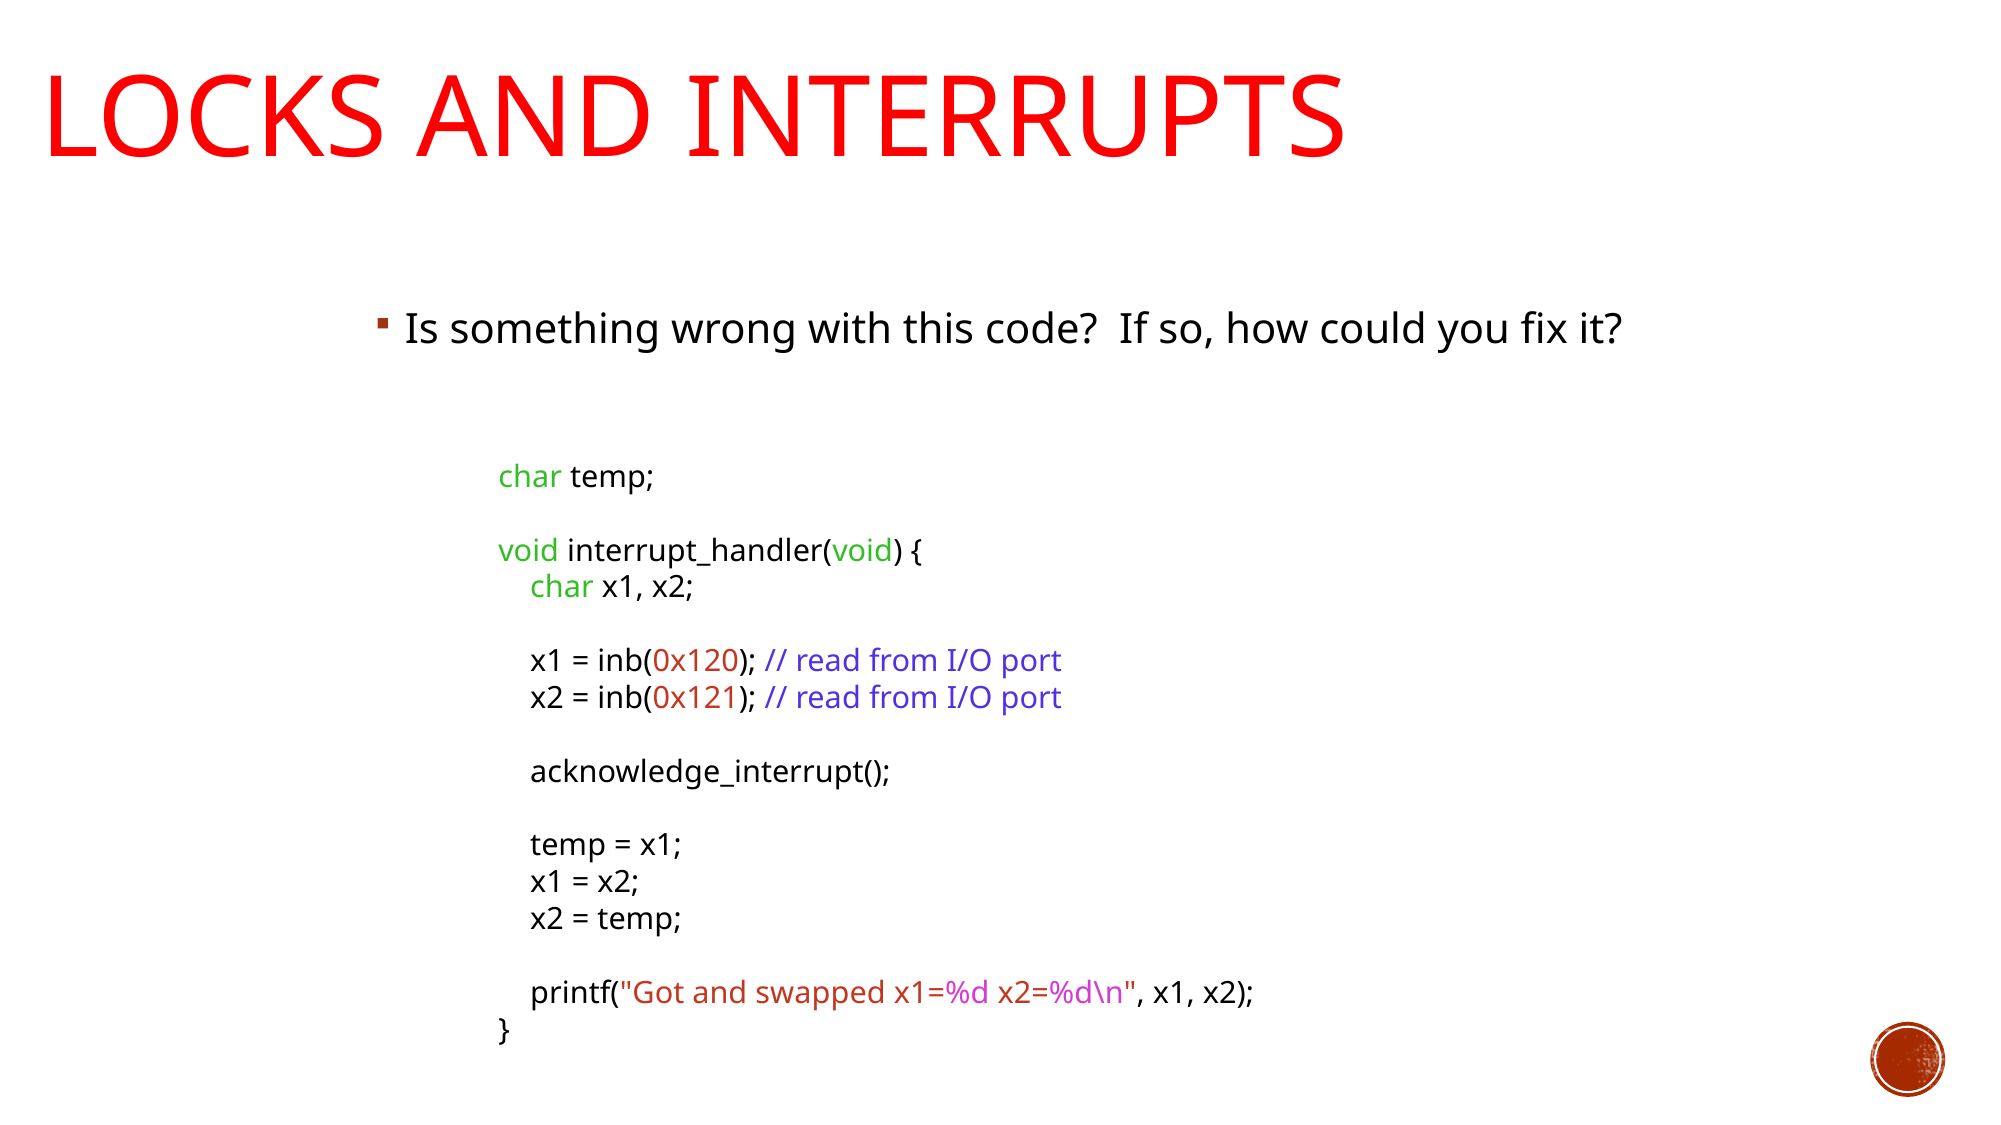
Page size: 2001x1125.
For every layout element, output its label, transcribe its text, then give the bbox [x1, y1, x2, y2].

title Locks and Interrupts [25, 0, 1676, 253]
text_box char temp; void interrupt_handler(void) { char x1, x2; x1 = inb(0x120); // read from I/O port x2 = inb(0x121); // read from I/O port acknowledge_interrupt(); temp = x1; x1 = x2; x2 = temp; printf("Got and swapped x1=%d x2=%d\n", x1, x2); } [492, 450, 1260, 1053]
list Is something wrong with this code? If so, how could you fix it? [359, 300, 1641, 439]
